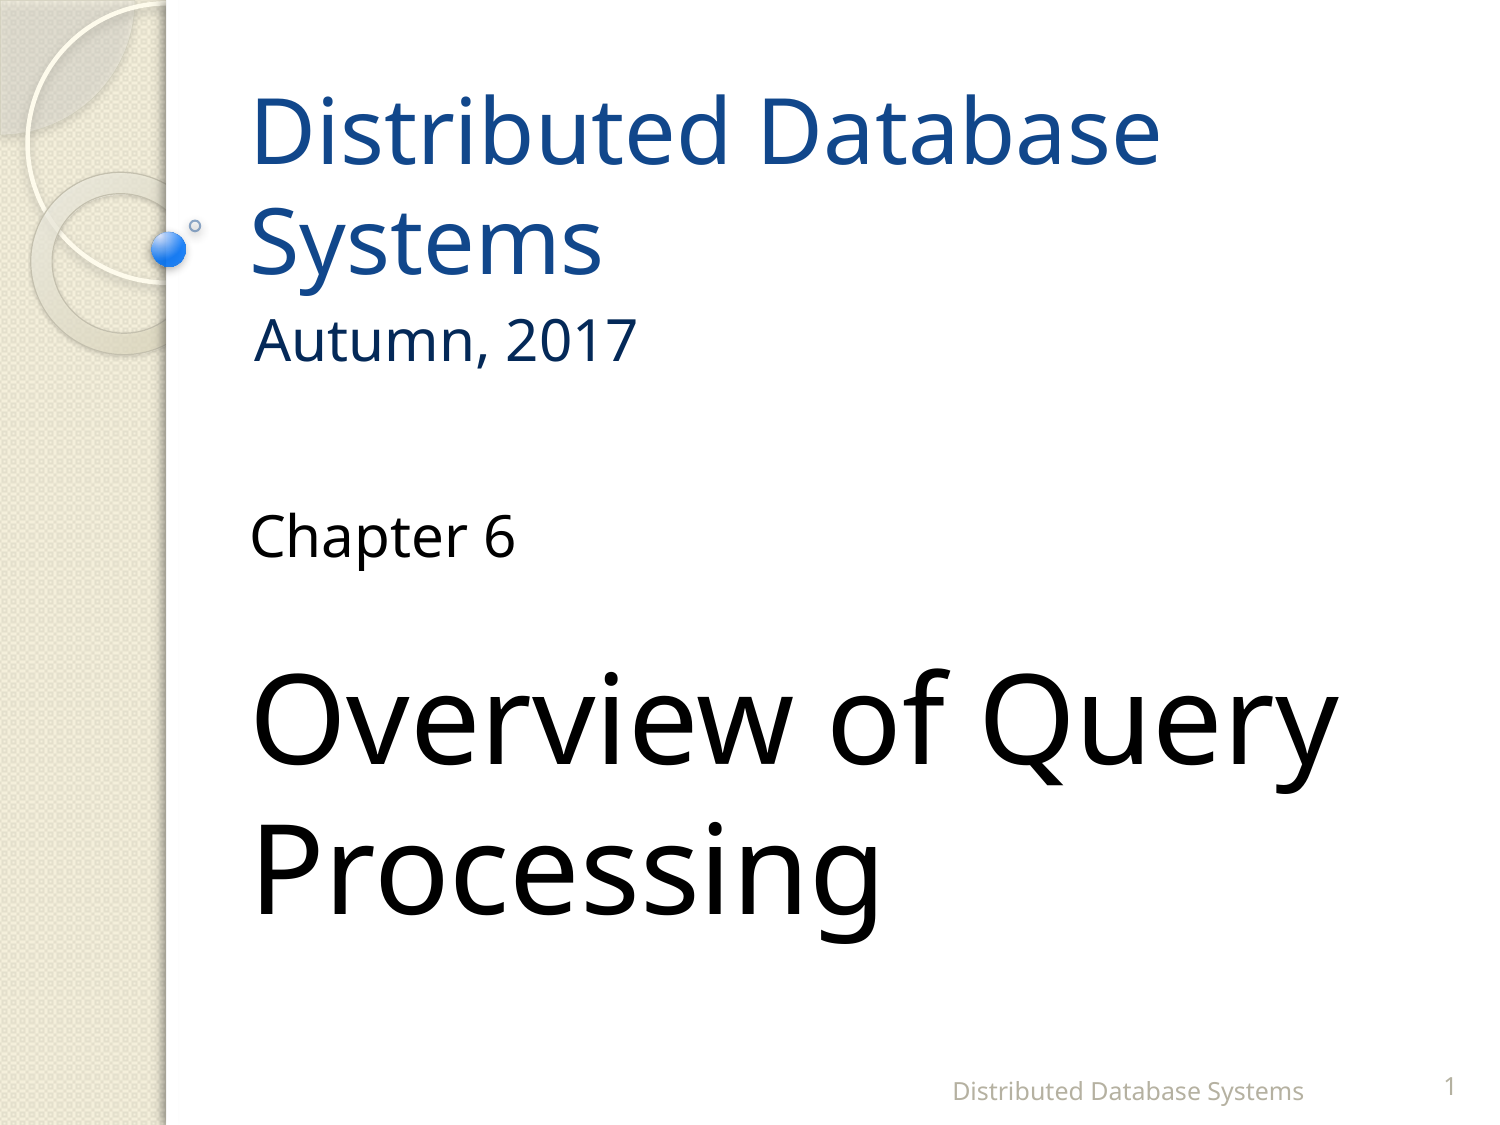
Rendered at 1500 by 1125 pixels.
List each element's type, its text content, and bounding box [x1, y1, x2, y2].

slide_number 1 [1413, 1034, 1488, 1113]
footer Distributed Database Systems [937, 1034, 1413, 1113]
text_box Chapter 6 Overview of Query Processing [234, 492, 1371, 947]
title Distributed Database Systems [234, 59, 1450, 301]
subtitle Autumn, 2017 [234, 303, 1450, 591]
